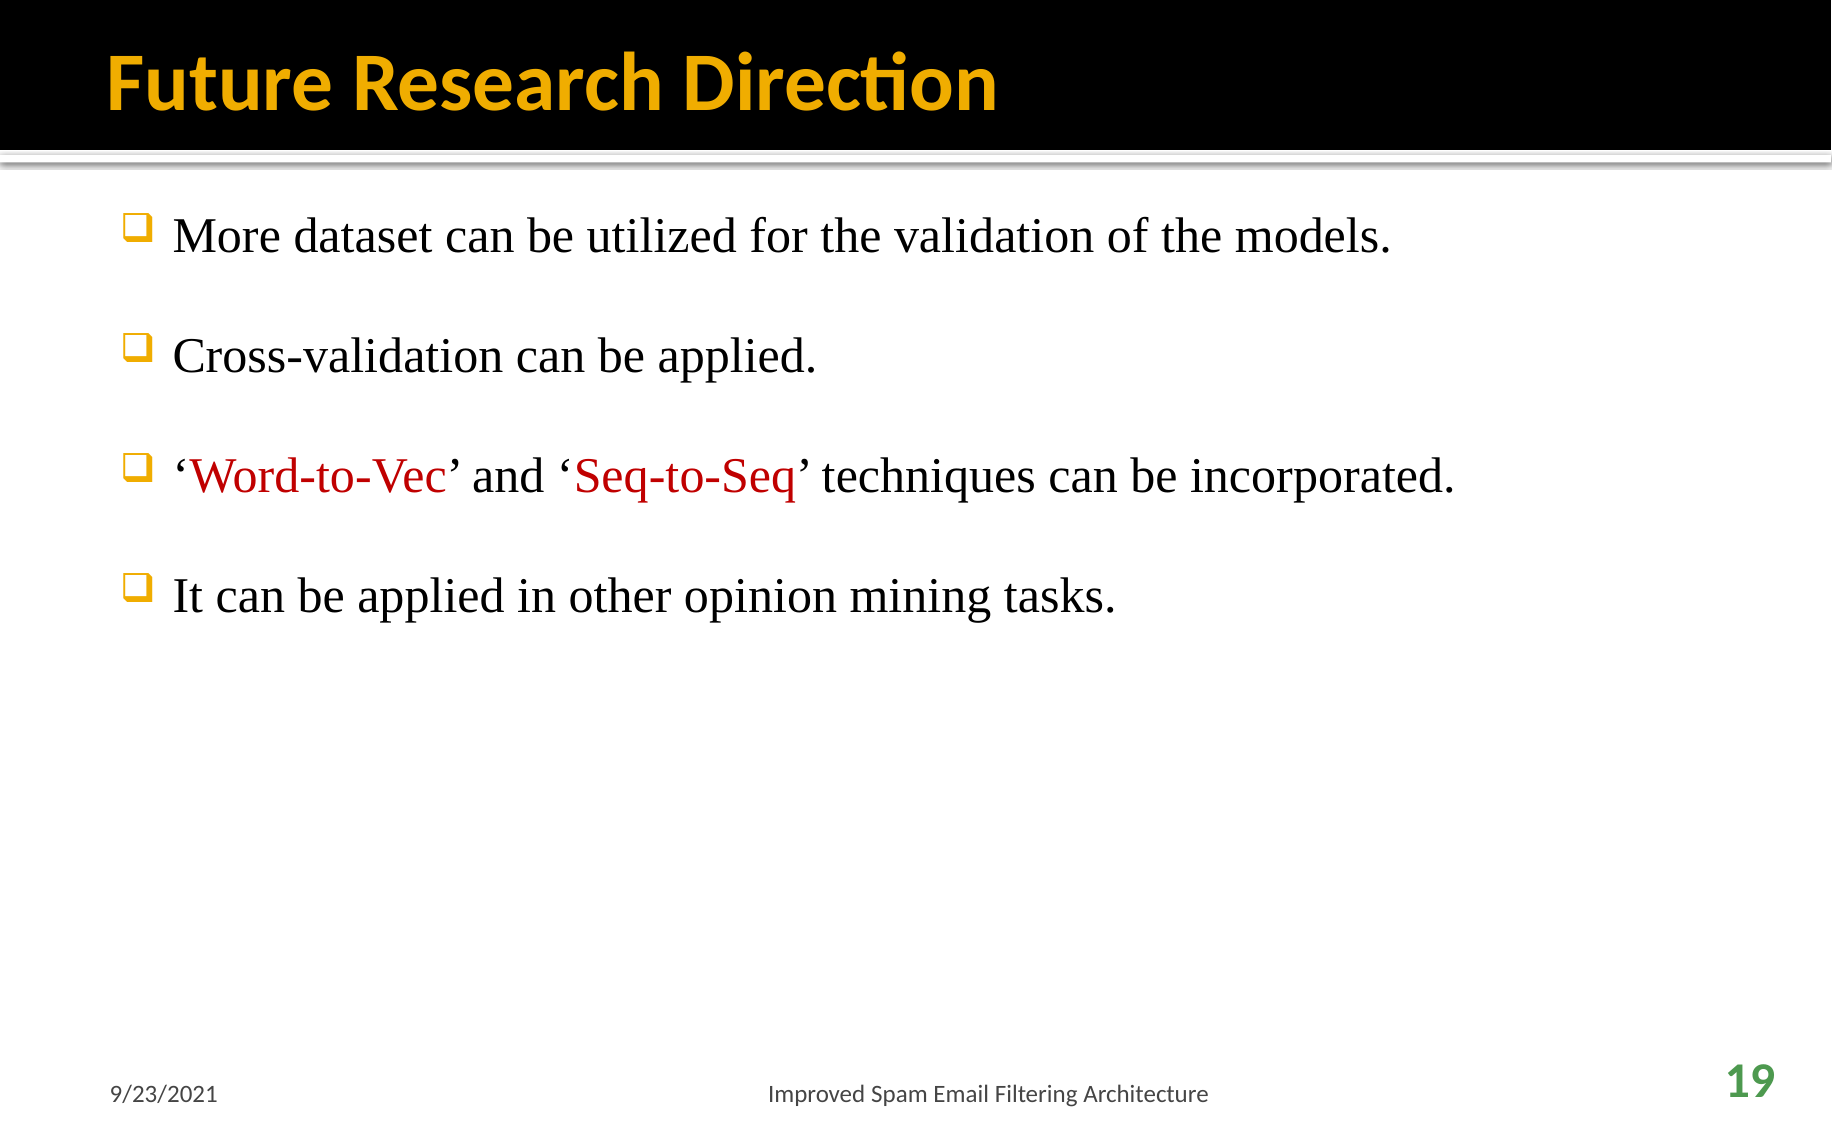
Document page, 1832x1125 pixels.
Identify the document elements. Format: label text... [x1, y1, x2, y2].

text_box Improved Spam Email Filtering Architecture [440, 1062, 1544, 1108]
list More dataset can be utilized for the validation of the models. Cross-validation can be applied. ‘Word-to-Vec’ and ‘Seq-to-Seq’ techniques can be incorporated. It can be applied in other opinion mining tasks. [91, 187, 1740, 1075]
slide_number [91, 1062, 440, 1108]
title Future Research Direction [91, 12, 1740, 143]
slide_number 19 [1642, 1062, 1790, 1108]
